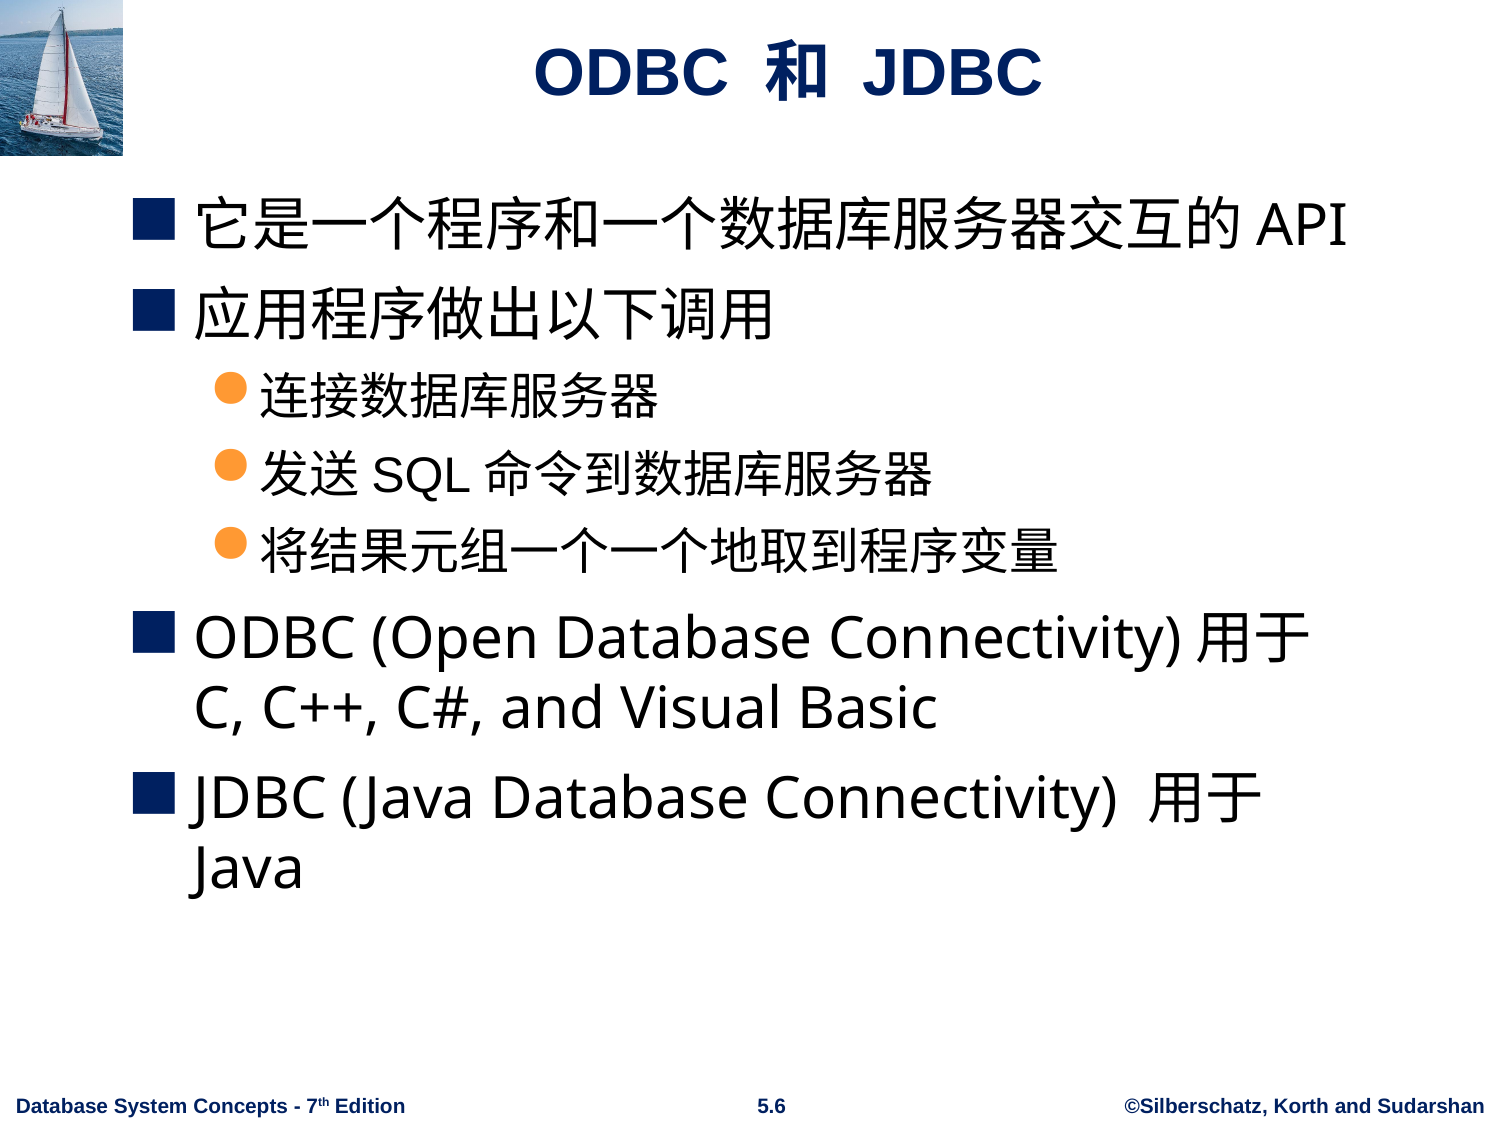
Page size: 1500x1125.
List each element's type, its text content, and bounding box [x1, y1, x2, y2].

picture [0, 0, 123, 156]
title ODBC 和 JDBC [125, 18, 1452, 120]
list 它是一个程序和一个数据库服务器交互的API 应用程序做出以下调用 连接数据库服务器 发送SQL命令到数据库服务器 将结果元组一个一个地取到程序变量 ODBC (Open Database Connectivity)用于 C, C++, C#, and Visual Basic JDBC (Java Database Connectivity) 用于 Java [122, 179, 1391, 984]
